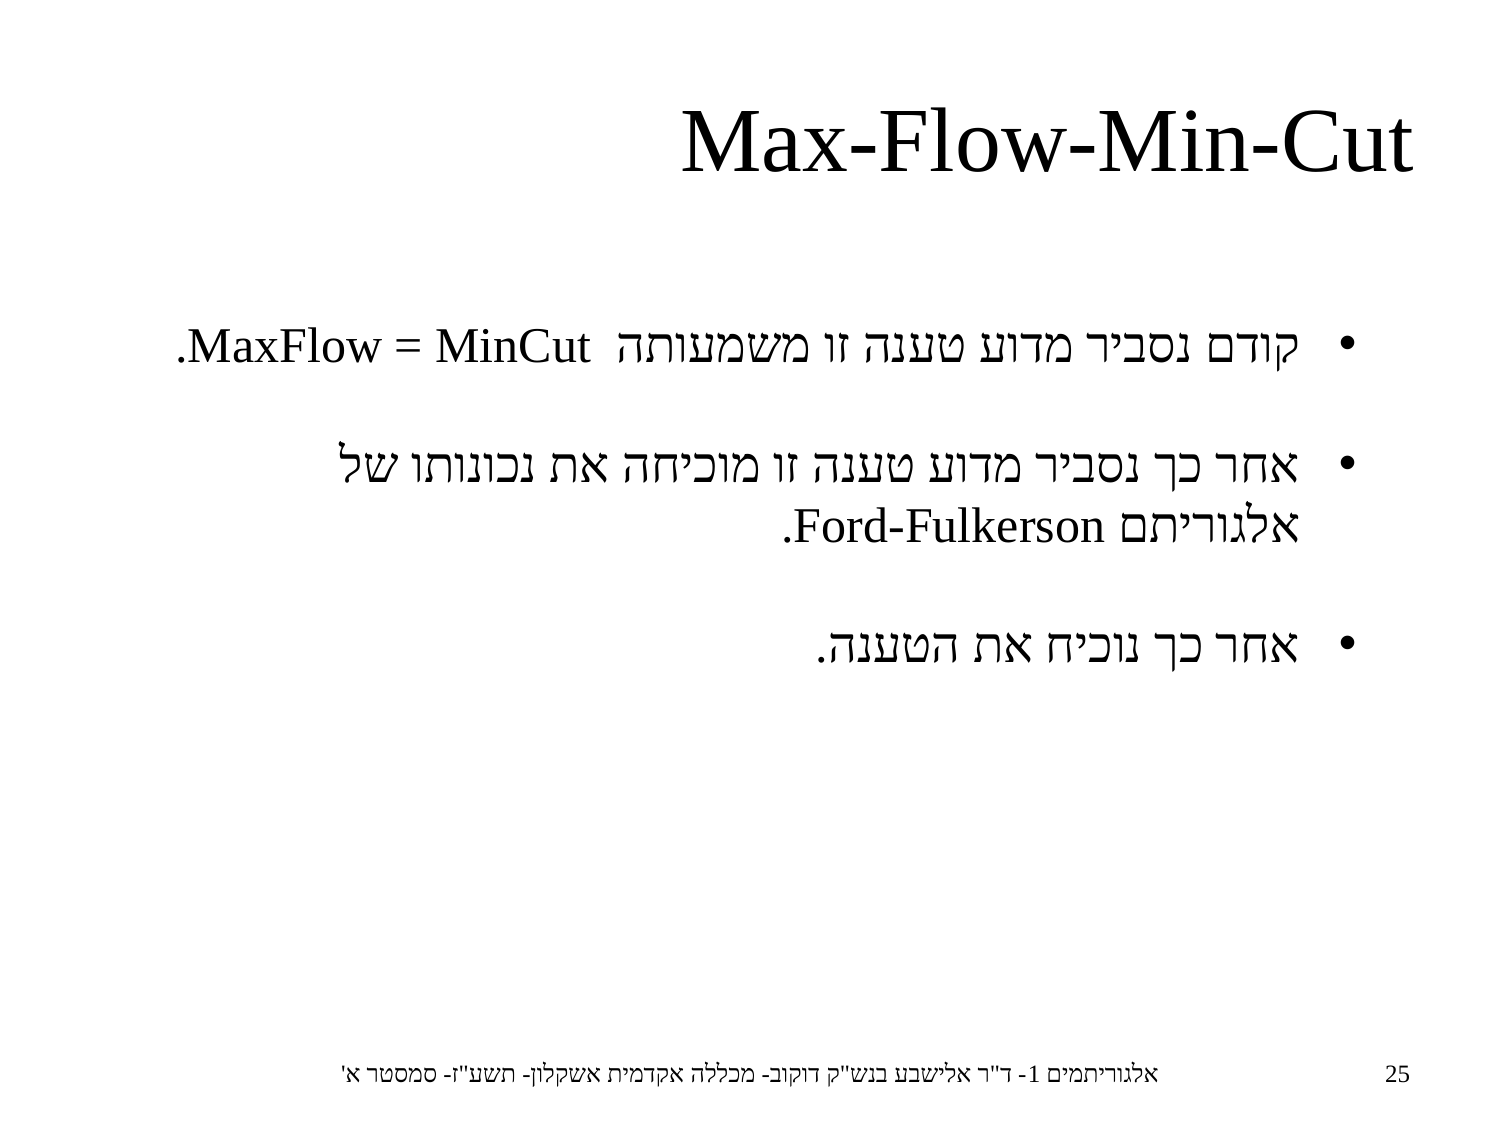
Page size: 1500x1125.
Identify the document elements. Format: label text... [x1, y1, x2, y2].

text_box Max-Flow-Min-Cut [58, 46, 1430, 222]
text_box קודם נסביר מדוע טענה זו משמעותה MaxFlow = MinCut. אחר כך נסביר מדוע טענה זו מוכיחה את נכונותו של אלגוריתם Ford-Fulkerson. אחר כך נוכיח את הטענה. [152, 304, 1372, 680]
slide_number 25 [1074, 1042, 1425, 1103]
footer אלגוריתמים 1- ד"ר אלישבע בנש"ק דוקוב- מכללה אקדמית אשקלון- תשע"ז- סמסטר א' [304, 1042, 1074, 1103]
